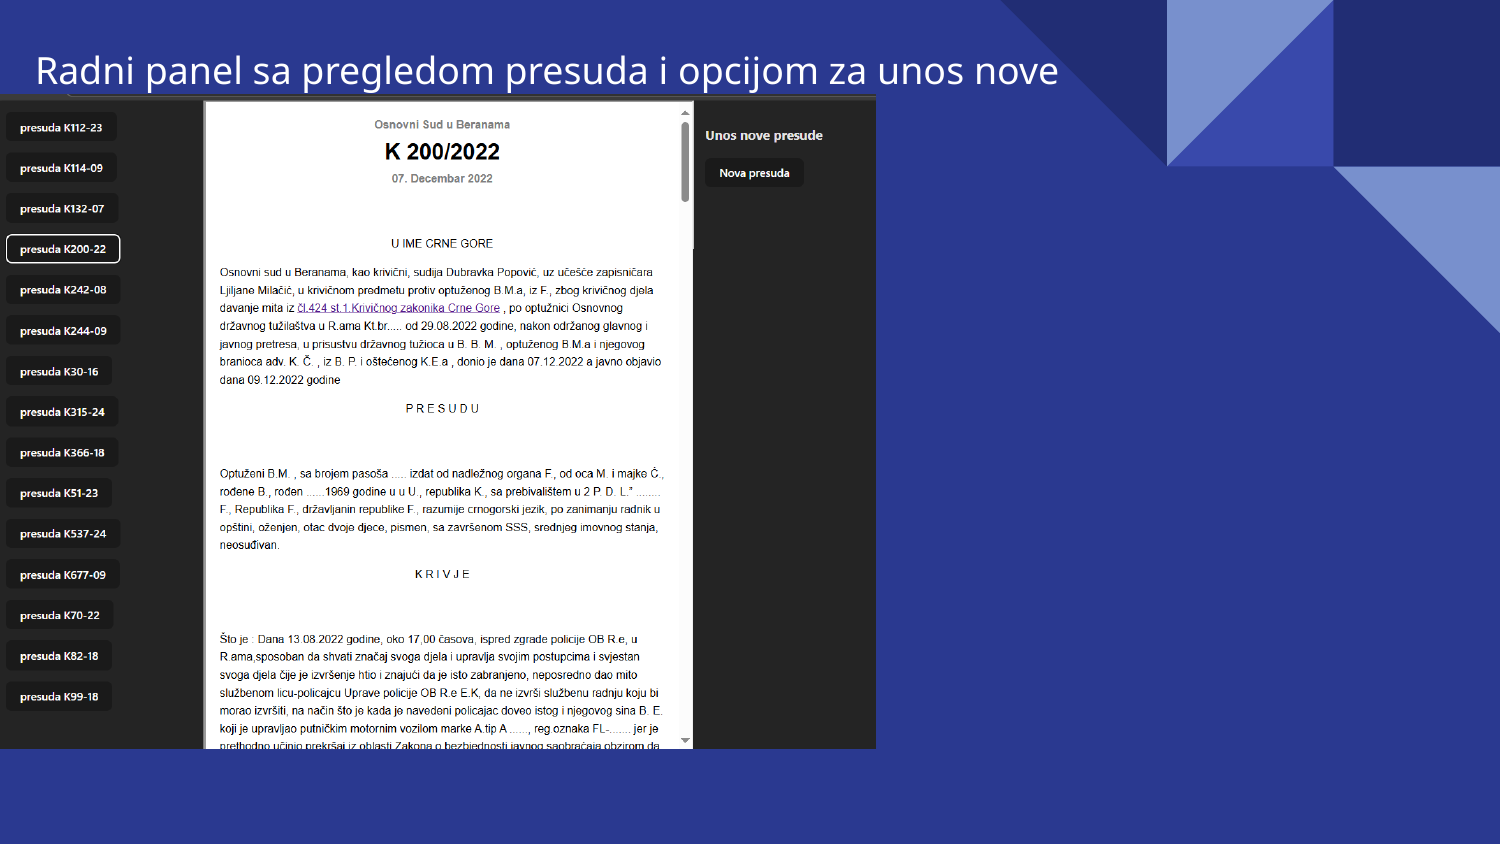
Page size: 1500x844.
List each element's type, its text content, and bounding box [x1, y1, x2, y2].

picture [0, 94, 876, 750]
subtitle Radni panel sa pregledom presuda i opcijom za unos nove [20, 24, 1080, 124]
